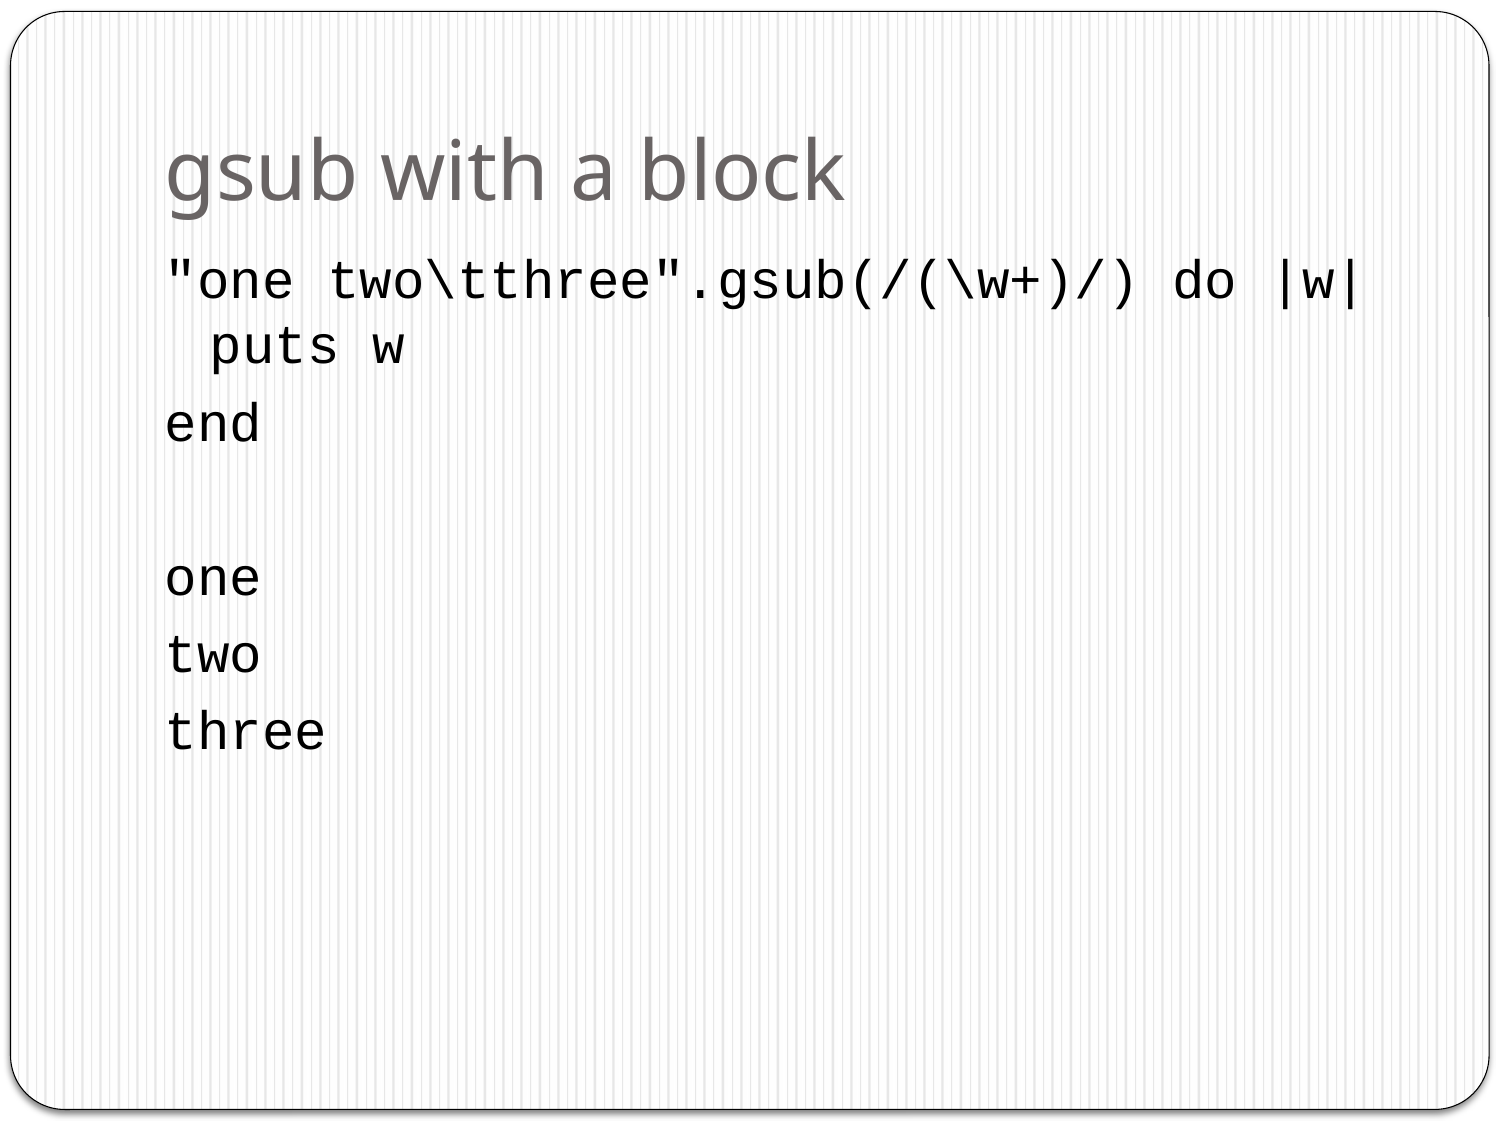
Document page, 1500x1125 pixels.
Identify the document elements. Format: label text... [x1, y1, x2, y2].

list "one two\tthree".gsub(/(\w+)/) do |w| puts w end one two three [150, 237, 1425, 988]
title gsub with a block [150, 45, 1425, 233]
